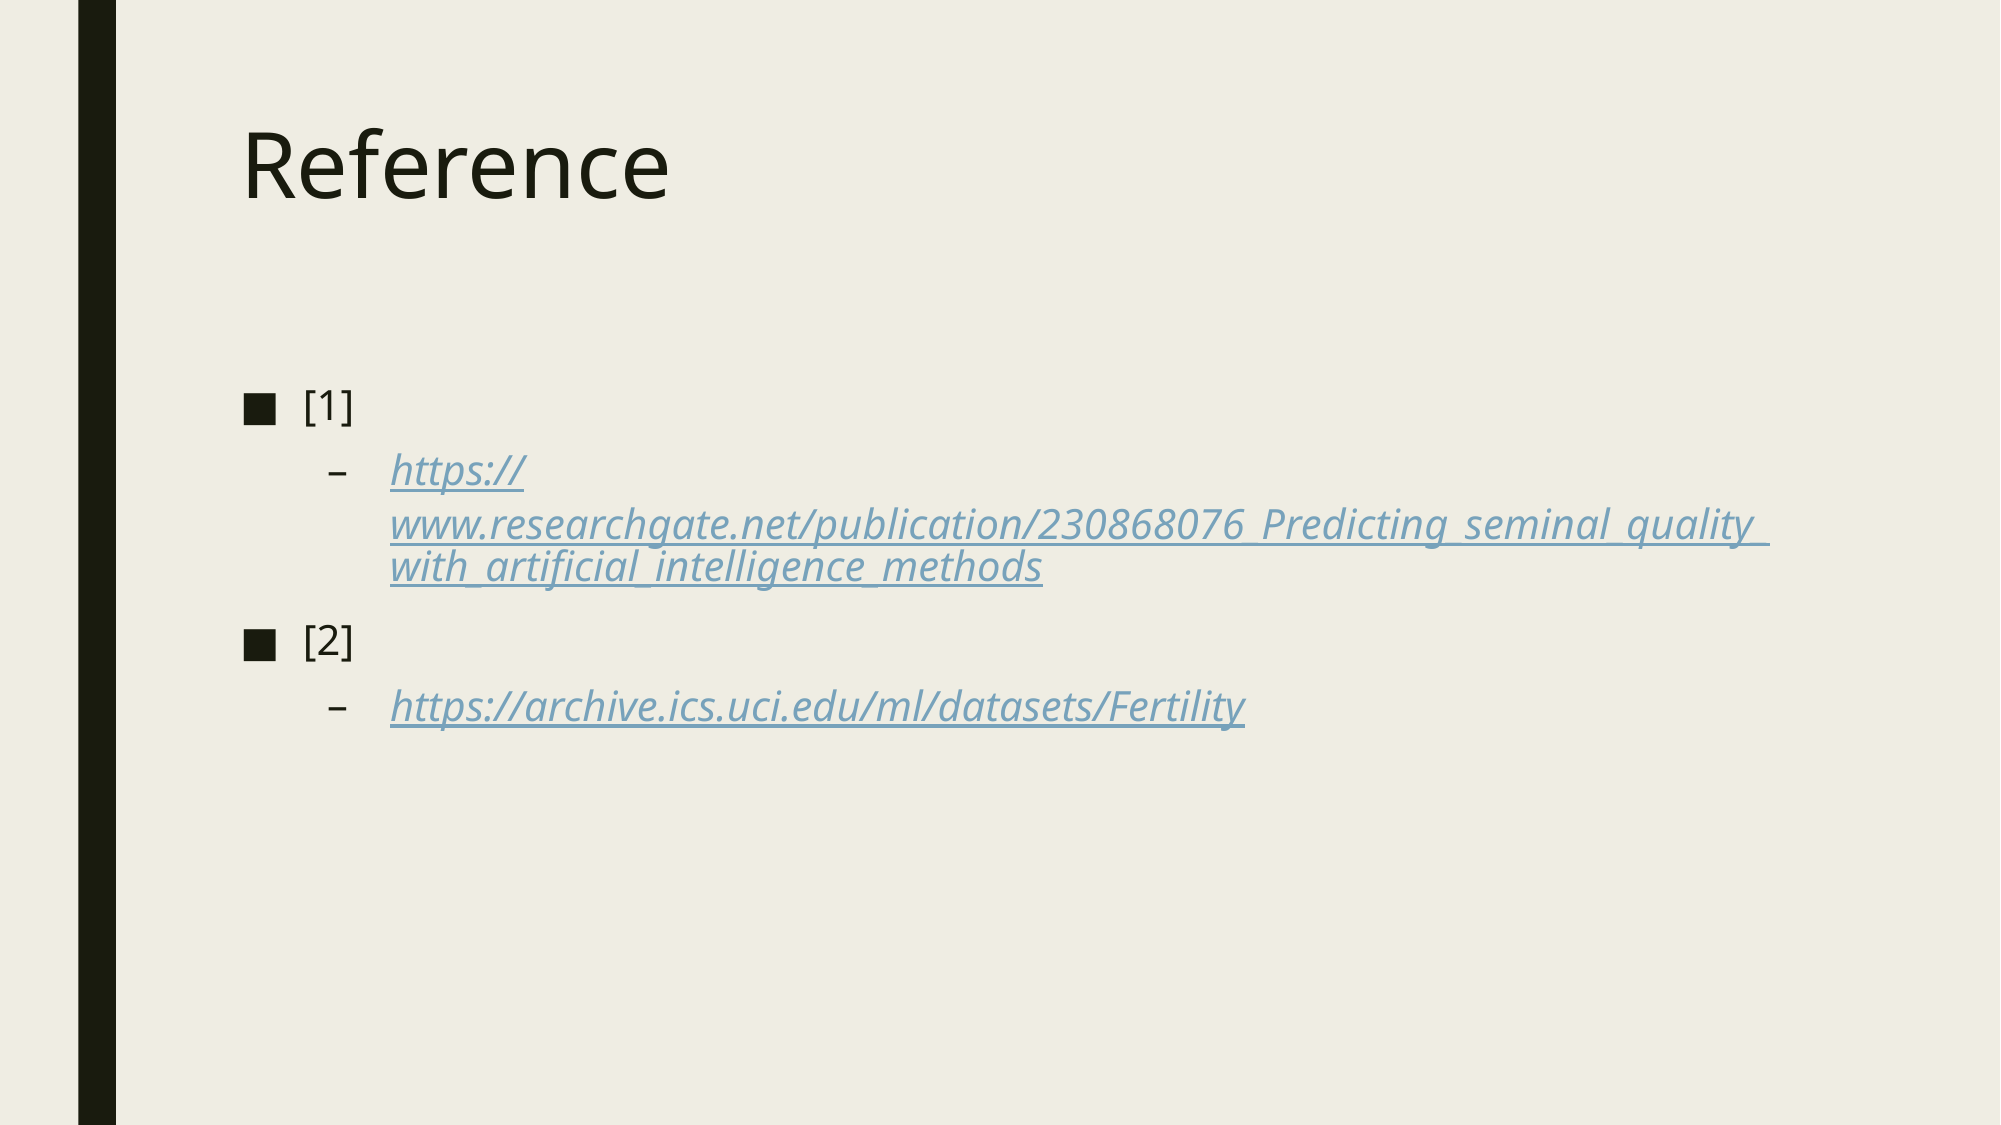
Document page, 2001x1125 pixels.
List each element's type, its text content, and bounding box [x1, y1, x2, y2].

title Reference [225, 112, 1800, 357]
list [1] https://www.researchgate.net/publication/230868076_Predicting_seminal_quality_with_artificial_intelligence_methods [2] https://archive.ics.uci.edu/ml/datasets/Fertility [225, 375, 1800, 963]
